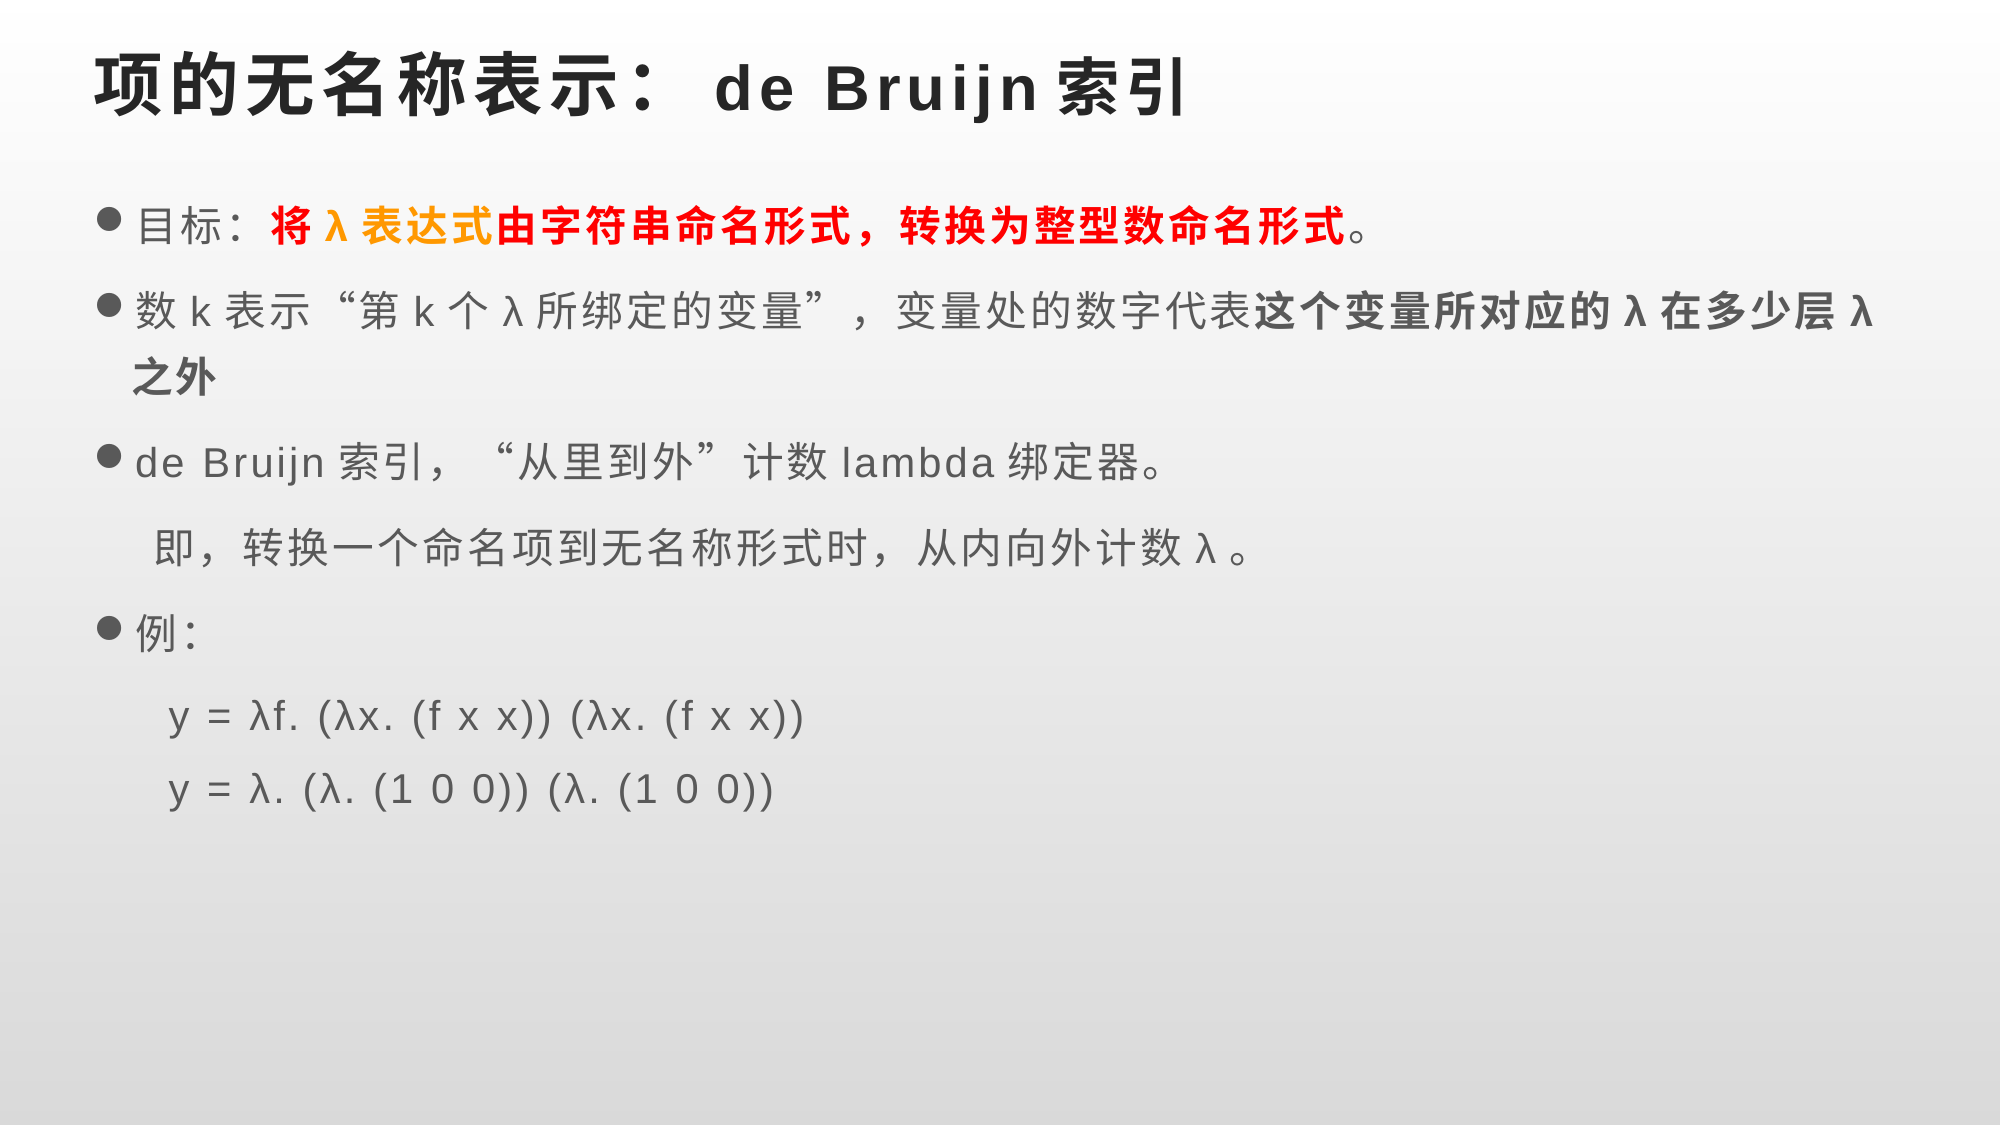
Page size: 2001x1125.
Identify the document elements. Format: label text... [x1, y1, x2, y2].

list 目标：将λ表达式由字符串命名形式，转换为整型数命名形式。 数k表示“第k个λ所绑定的变量”，变量处的数字代表这个变量所对应的λ在多少层λ之外 de Bruijn索引，“从里到外”计数lambda绑定器。 即，转换一个命名项到无名称形式时，从内向外计数λ。 例： y = λf. (λx. (f x x)) (λx. (f x x)) y = λ. (λ. (1 0 0)) (λ. (1 0 0)) [78, 176, 1909, 1125]
title 项的无名称表示：de Bruijn索引 [78, 32, 1936, 133]
